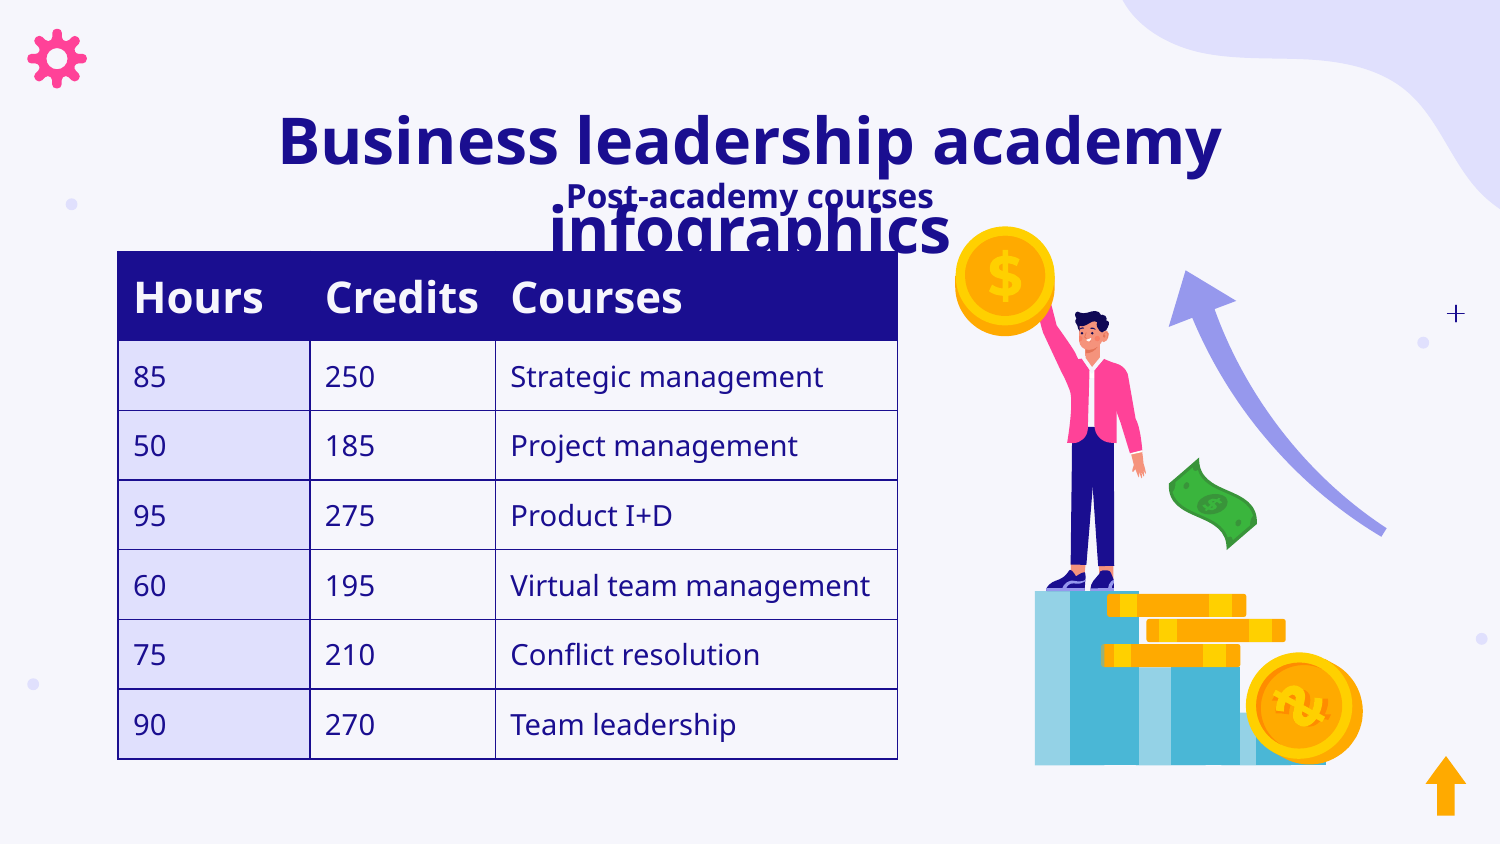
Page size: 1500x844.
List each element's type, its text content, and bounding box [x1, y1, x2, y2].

table_cell 185 [311, 411, 495, 479]
table_cell 90 [119, 690, 309, 758]
table_cell Strategic management [496, 341, 897, 410]
table_cell Product I+D [496, 481, 897, 549]
table_header Courses [496, 252, 897, 340]
table_header Credits [311, 252, 495, 340]
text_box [954, 226, 1387, 766]
table_cell 95 [119, 481, 309, 549]
table_header Hours [119, 252, 309, 340]
table_cell 60 [119, 550, 309, 619]
table_cell Conflict resolution [496, 620, 897, 688]
table_cell 75 [119, 620, 309, 688]
table_cell 210 [311, 620, 495, 688]
table_cell Team leadership [496, 690, 897, 758]
table_cell Project management [496, 411, 897, 479]
text_box Post-academy courses [391, 160, 1109, 228]
table_cell 270 [311, 690, 495, 758]
table_cell Virtual team management [496, 550, 897, 619]
table_cell 195 [311, 550, 495, 619]
table_cell 275 [311, 481, 495, 549]
table_cell 50 [119, 411, 309, 479]
table_cell 85 [119, 341, 309, 410]
title Business leadership academy infographics [118, 72, 1382, 167]
table_cell 250 [311, 341, 495, 410]
